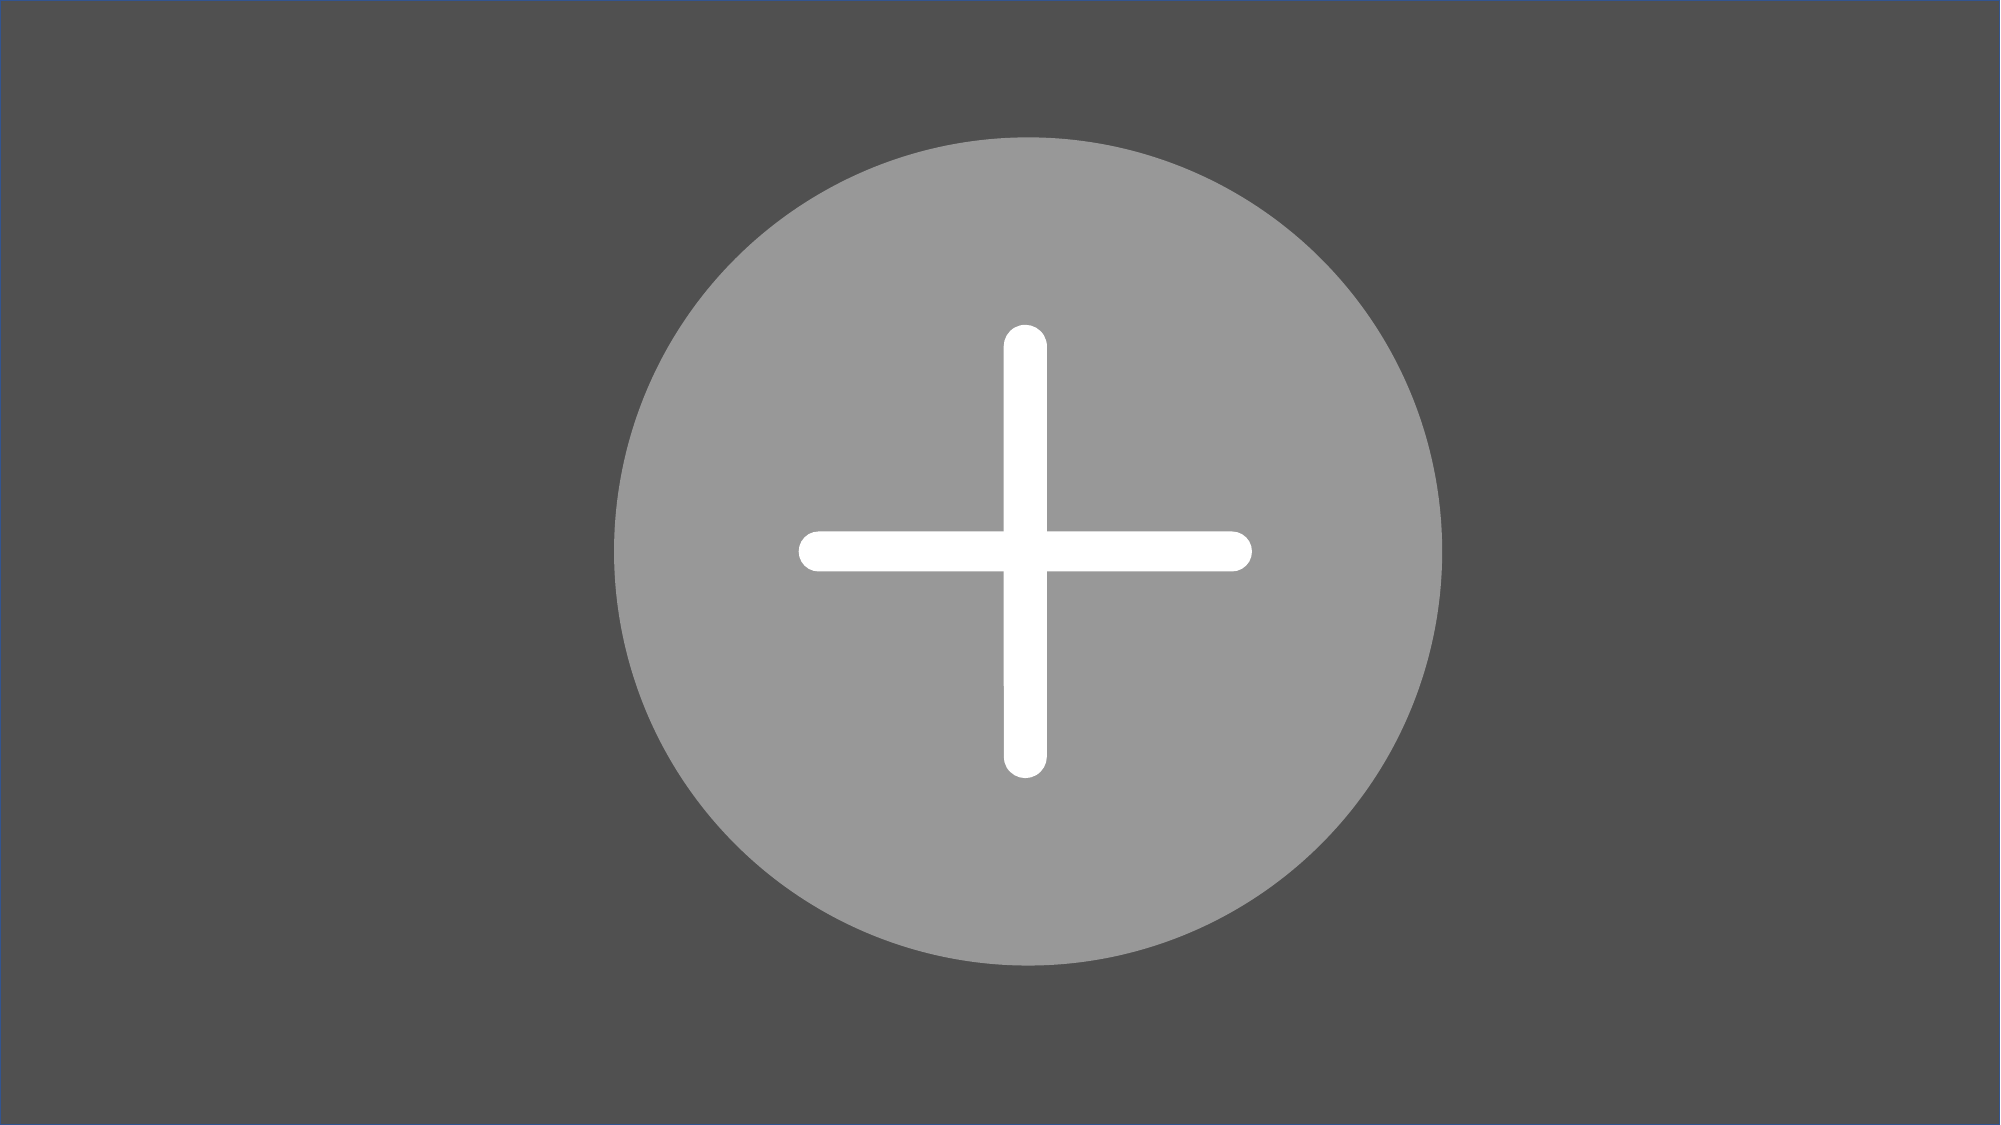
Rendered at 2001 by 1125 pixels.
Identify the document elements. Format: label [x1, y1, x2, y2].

text_box [0, 0, 2000, 1125]
text_box [614, 137, 1443, 966]
